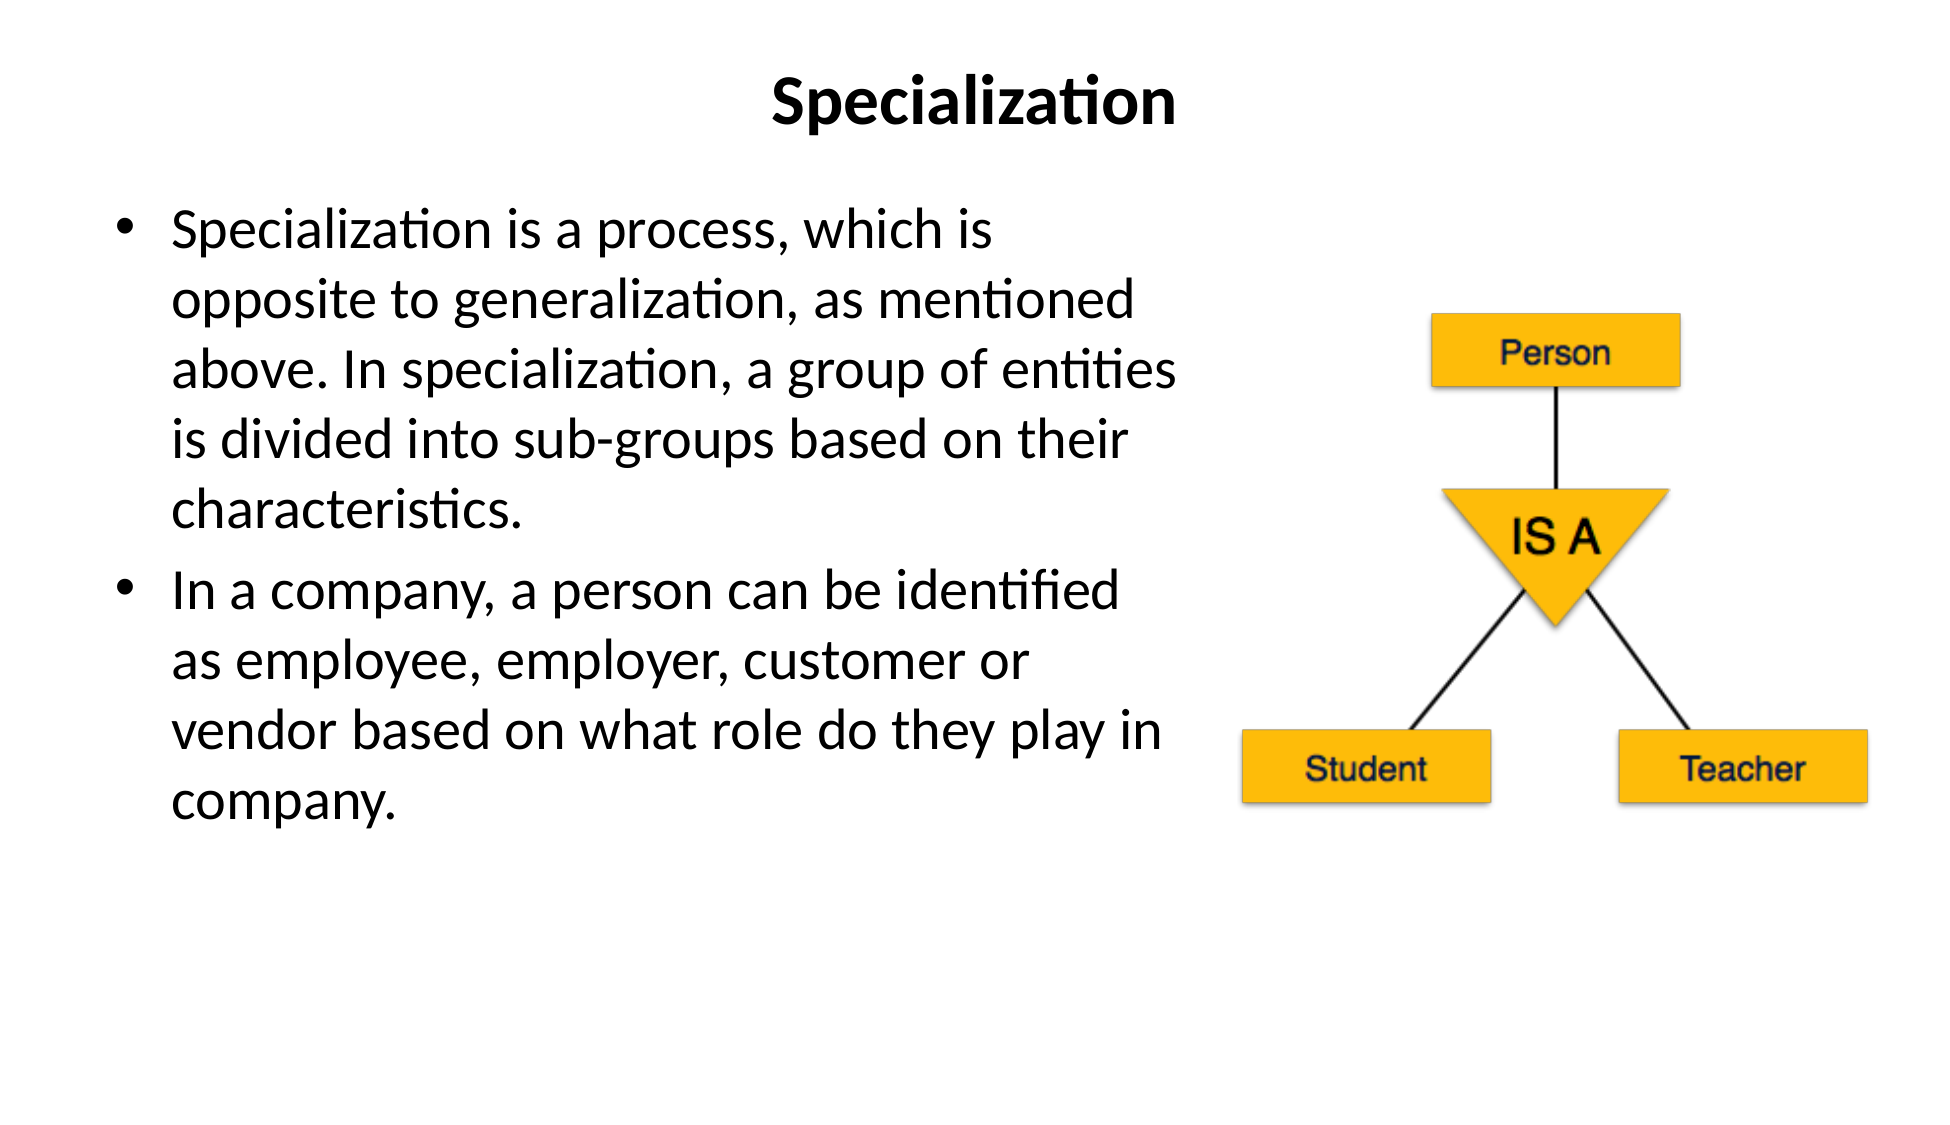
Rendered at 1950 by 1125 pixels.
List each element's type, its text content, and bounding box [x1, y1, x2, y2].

picture [1237, 312, 1874, 813]
title Specialization [97, 45, 1853, 233]
list Specialization is a process, which is opposite to generalization, as mentioned above. In specialization, a group of entities is divided into sub-groups based on their characteristics. In a company, a person can be identified as employee, employer, customer or vendor based on what role do they play in company. [99, 183, 1200, 1013]
